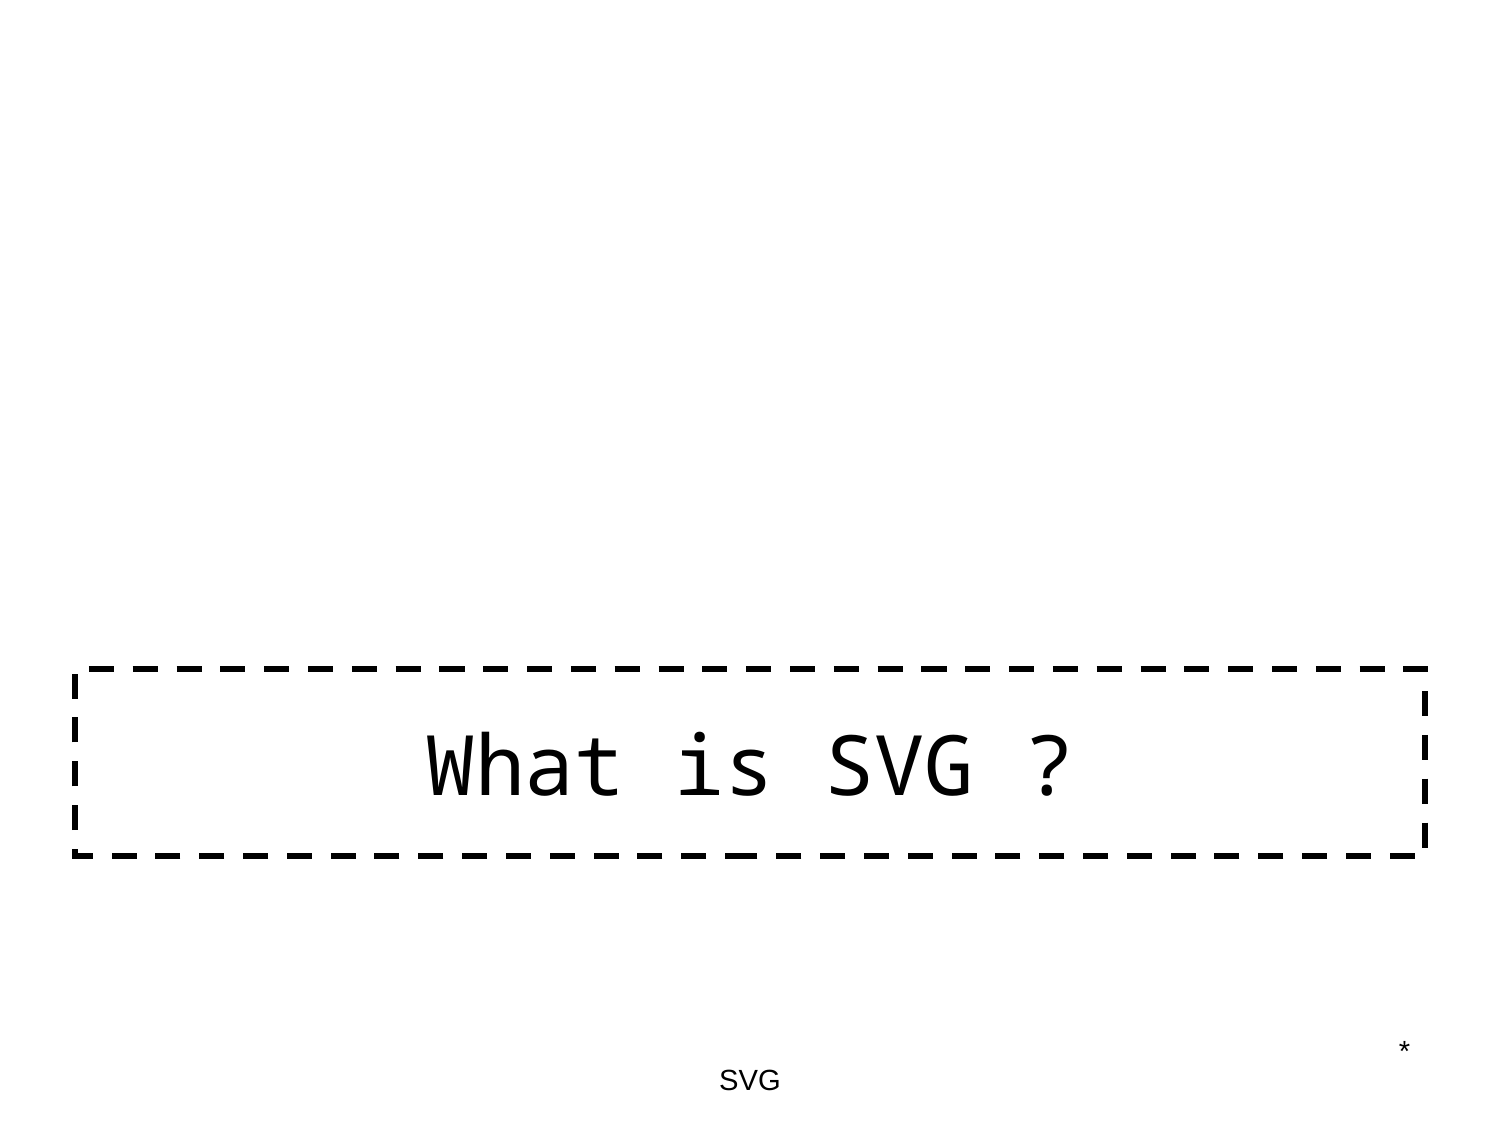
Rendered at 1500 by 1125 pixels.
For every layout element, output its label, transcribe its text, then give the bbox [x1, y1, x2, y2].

text_box SVG [512, 1054, 988, 1125]
title What is SVG ? [75, 668, 1425, 857]
text_box * [1074, 1024, 1425, 1103]
